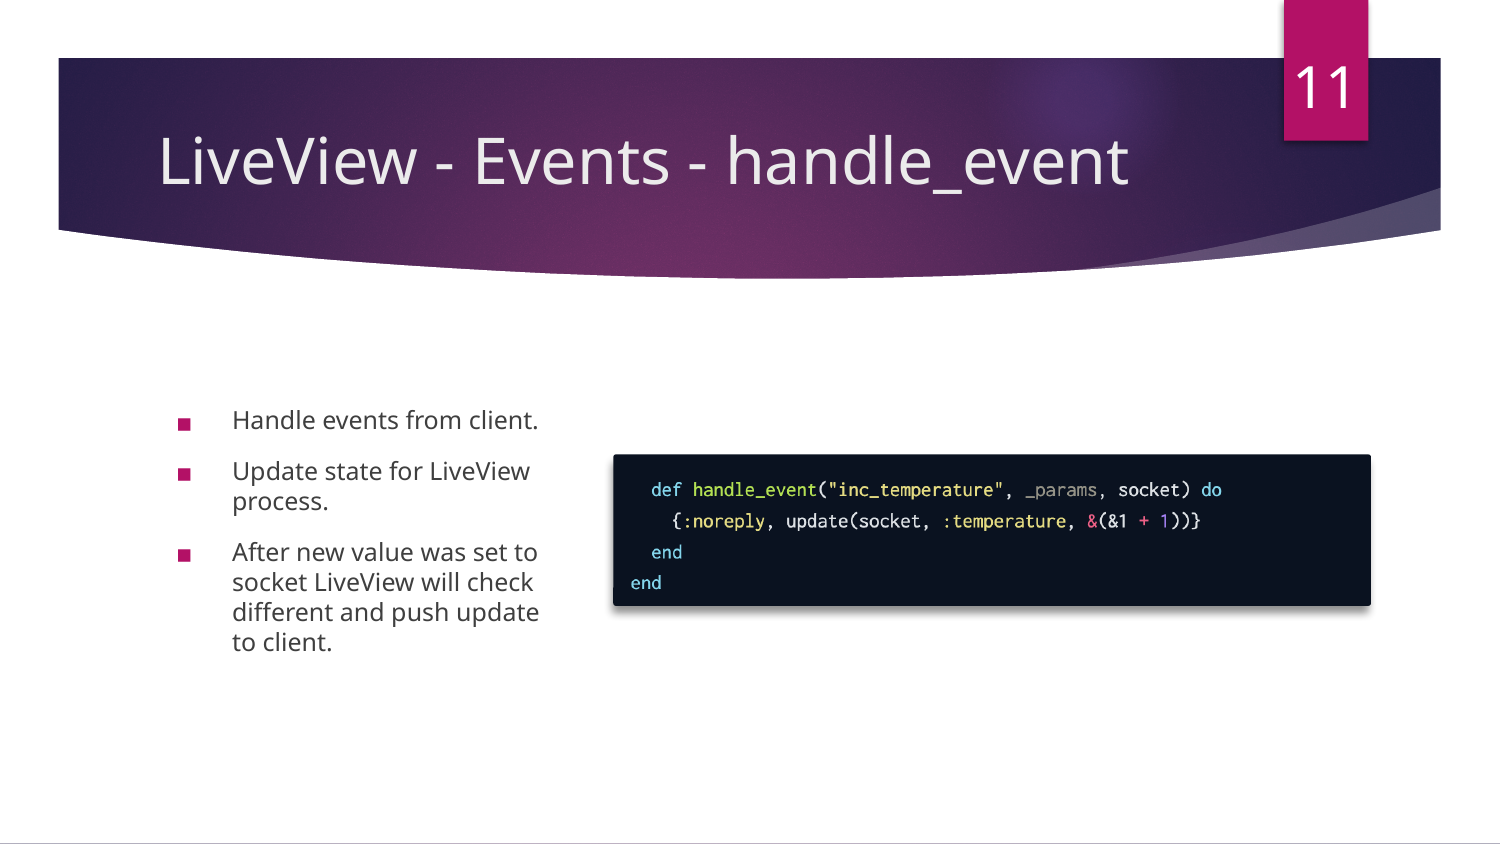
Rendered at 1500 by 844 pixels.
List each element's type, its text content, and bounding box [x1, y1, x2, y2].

title LiveView - Events - handle_event [142, 119, 1220, 207]
list Handle events from client. Update state for LiveView process. After new value was set to socket LiveView will check different and push update to client. [142, 320, 571, 741]
picture [613, 454, 1372, 607]
slide_number ‹#› [1273, 36, 1377, 131]
picture [59, 58, 1440, 278]
